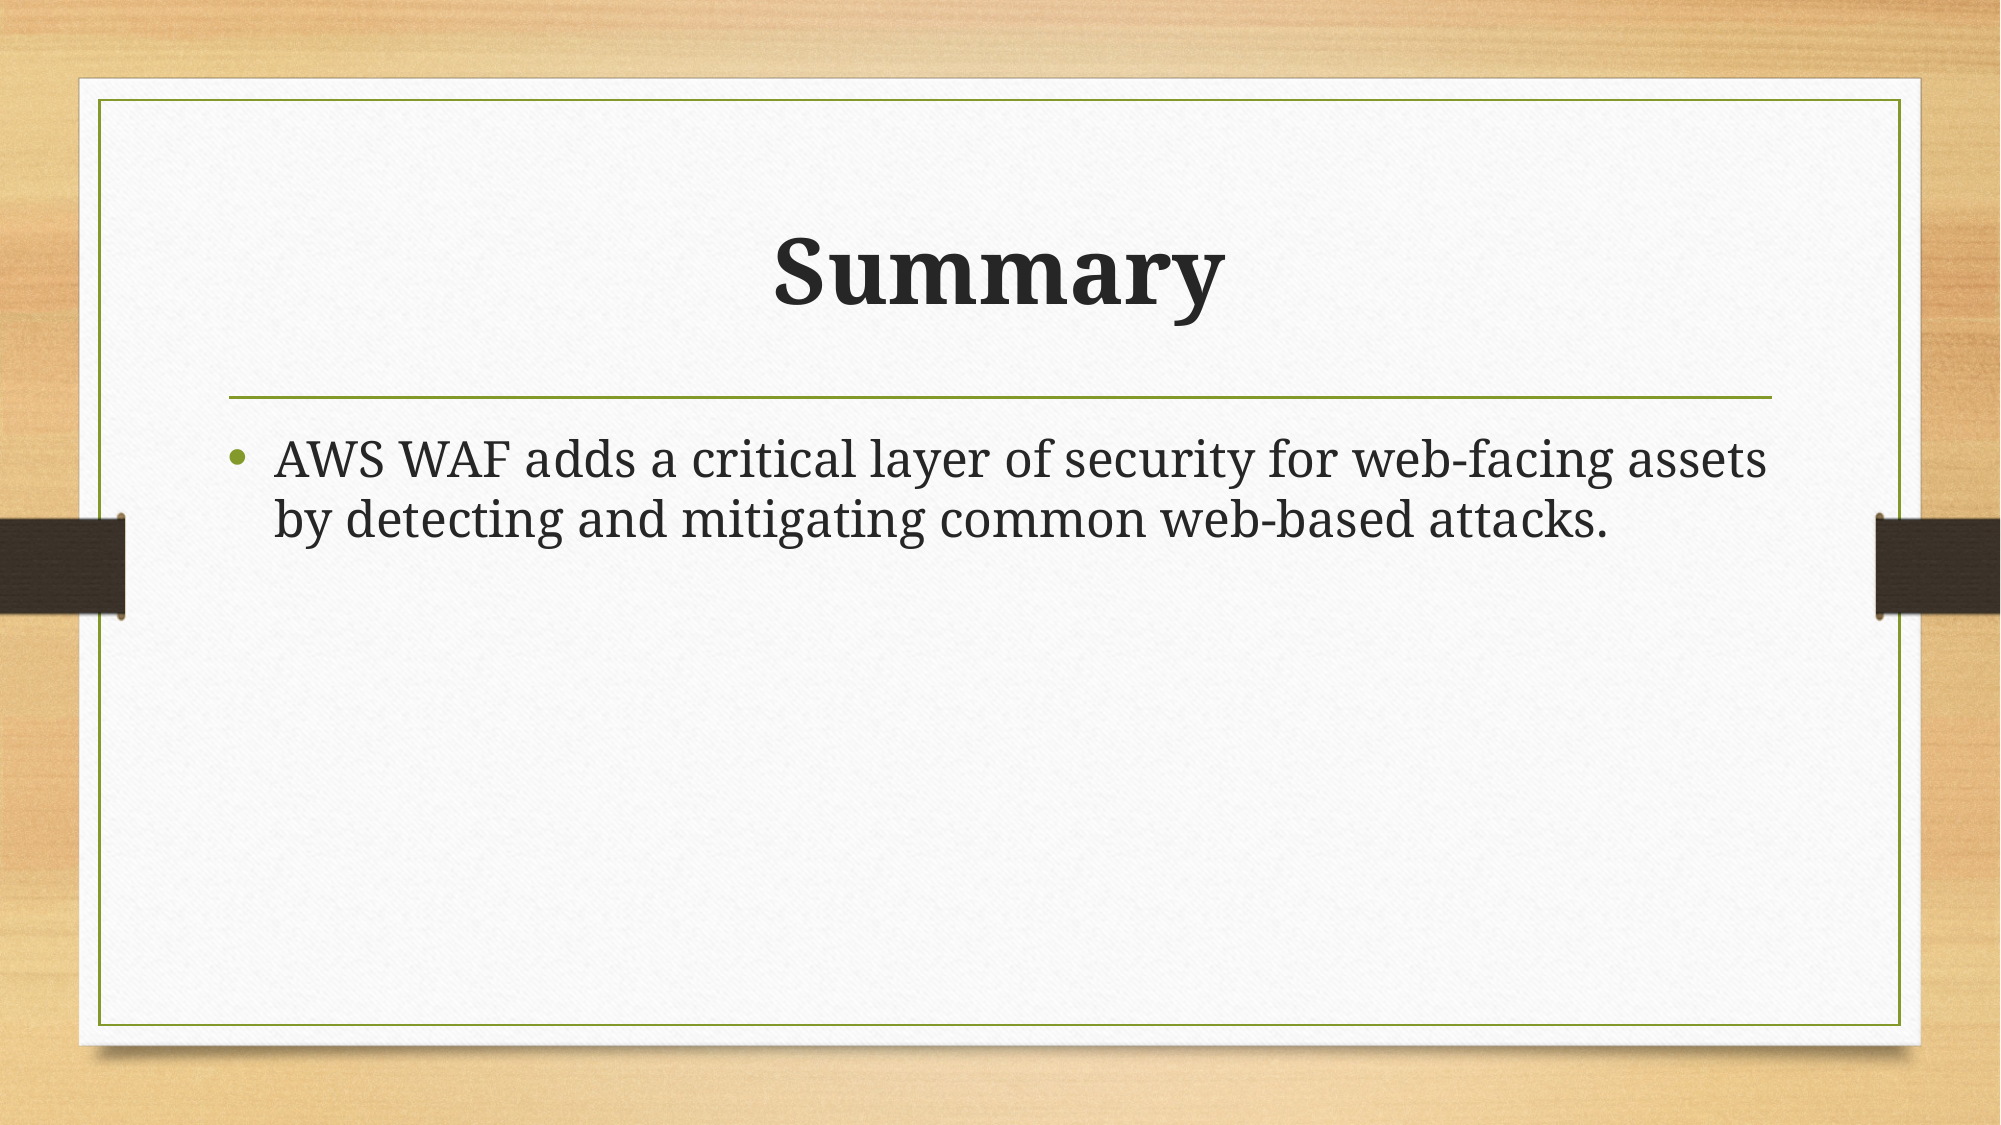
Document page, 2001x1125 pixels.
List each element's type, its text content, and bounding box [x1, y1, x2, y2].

title Summary [212, 161, 1788, 375]
picture [0, 0, 2001, 1125]
list AWS WAF adds a critical layer of security for web-facing assets by detecting and mitigating common web-based attacks. [212, 419, 1788, 964]
